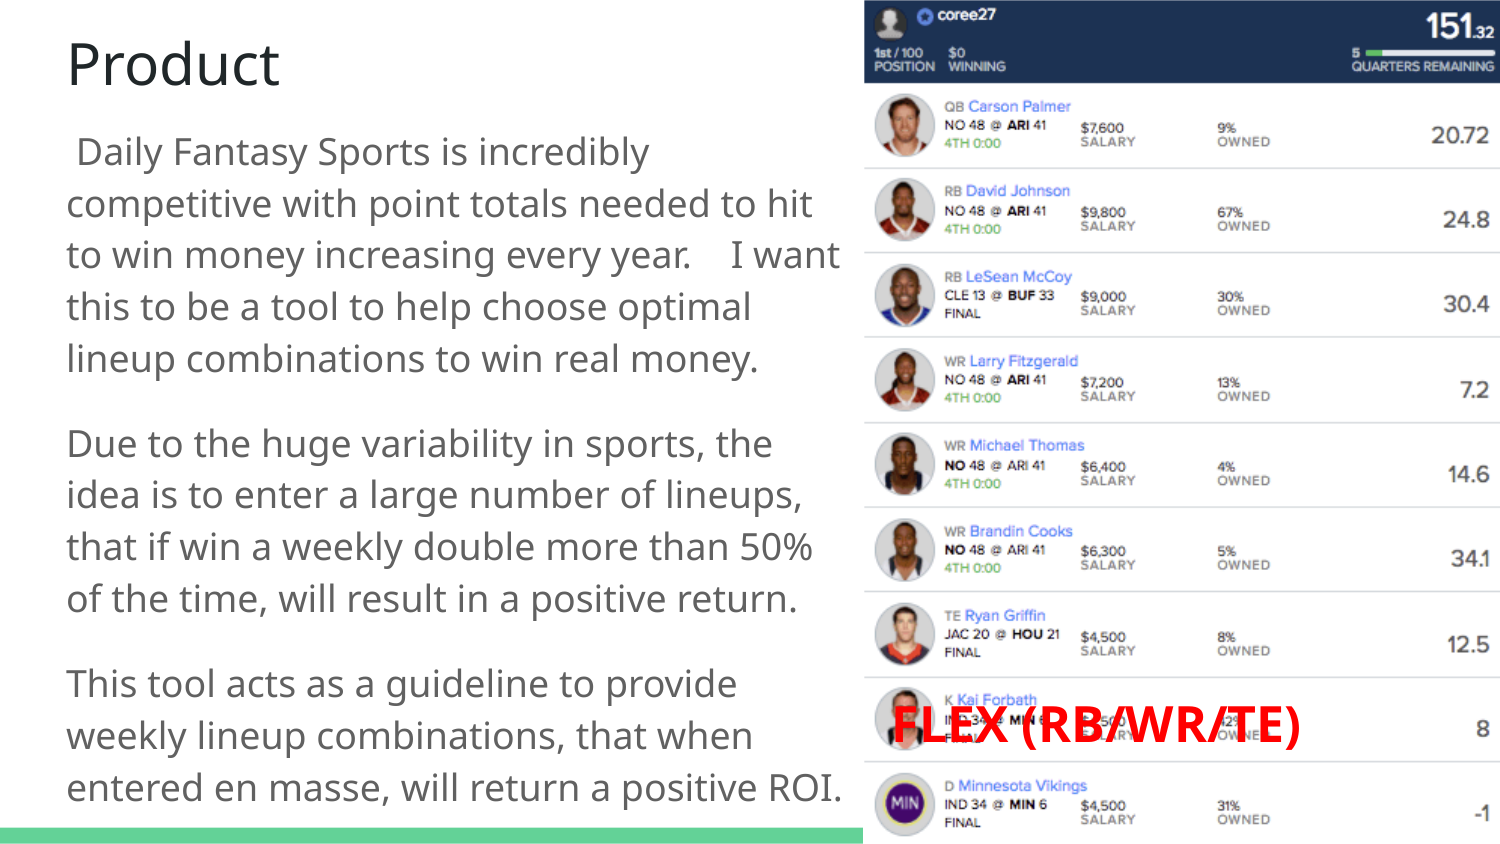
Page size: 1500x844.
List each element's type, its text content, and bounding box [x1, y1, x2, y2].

title Product [51, 12, 858, 106]
picture [863, 0, 1500, 844]
list Daily Fantasy Sports is incredibly competitive with point totals needed to hit to win money increasing every year. I want this to be a tool to help choose optimal lineup combinations to win real money. Due to the huge variability in sports, the idea is to enter a large number of lineups, that if win a weekly double more than 50% of the time, will result in a positive return. This tool acts as a guideline to provide weekly lineup combinations, that when entered en masse, will return a positive ROI. [51, 106, 858, 804]
